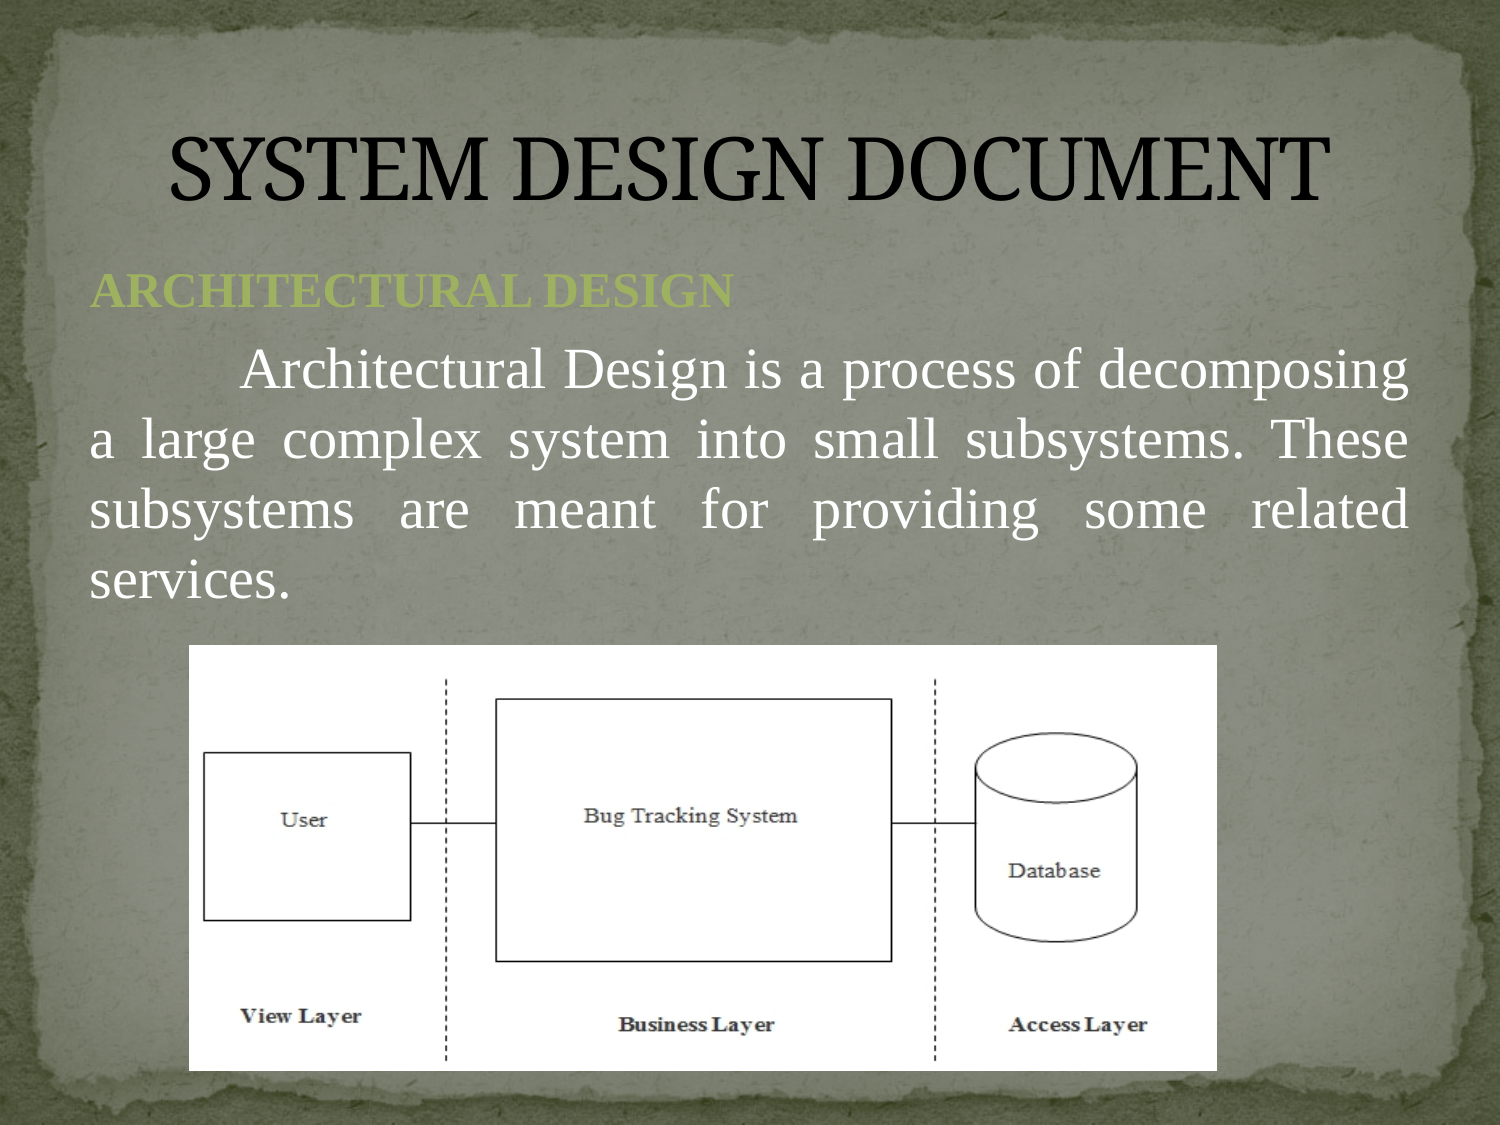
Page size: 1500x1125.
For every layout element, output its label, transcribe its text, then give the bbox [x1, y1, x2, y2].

title SYSTEM DESIGN DOCUMENT [74, 24, 1425, 225]
list ARCHITECTURAL DESIGN Architectural Design is a process of decomposing a large complex system into small subsystems. These subsystems are meant for providing some related services. [75, 249, 1425, 1000]
picture [189, 645, 1217, 1071]
